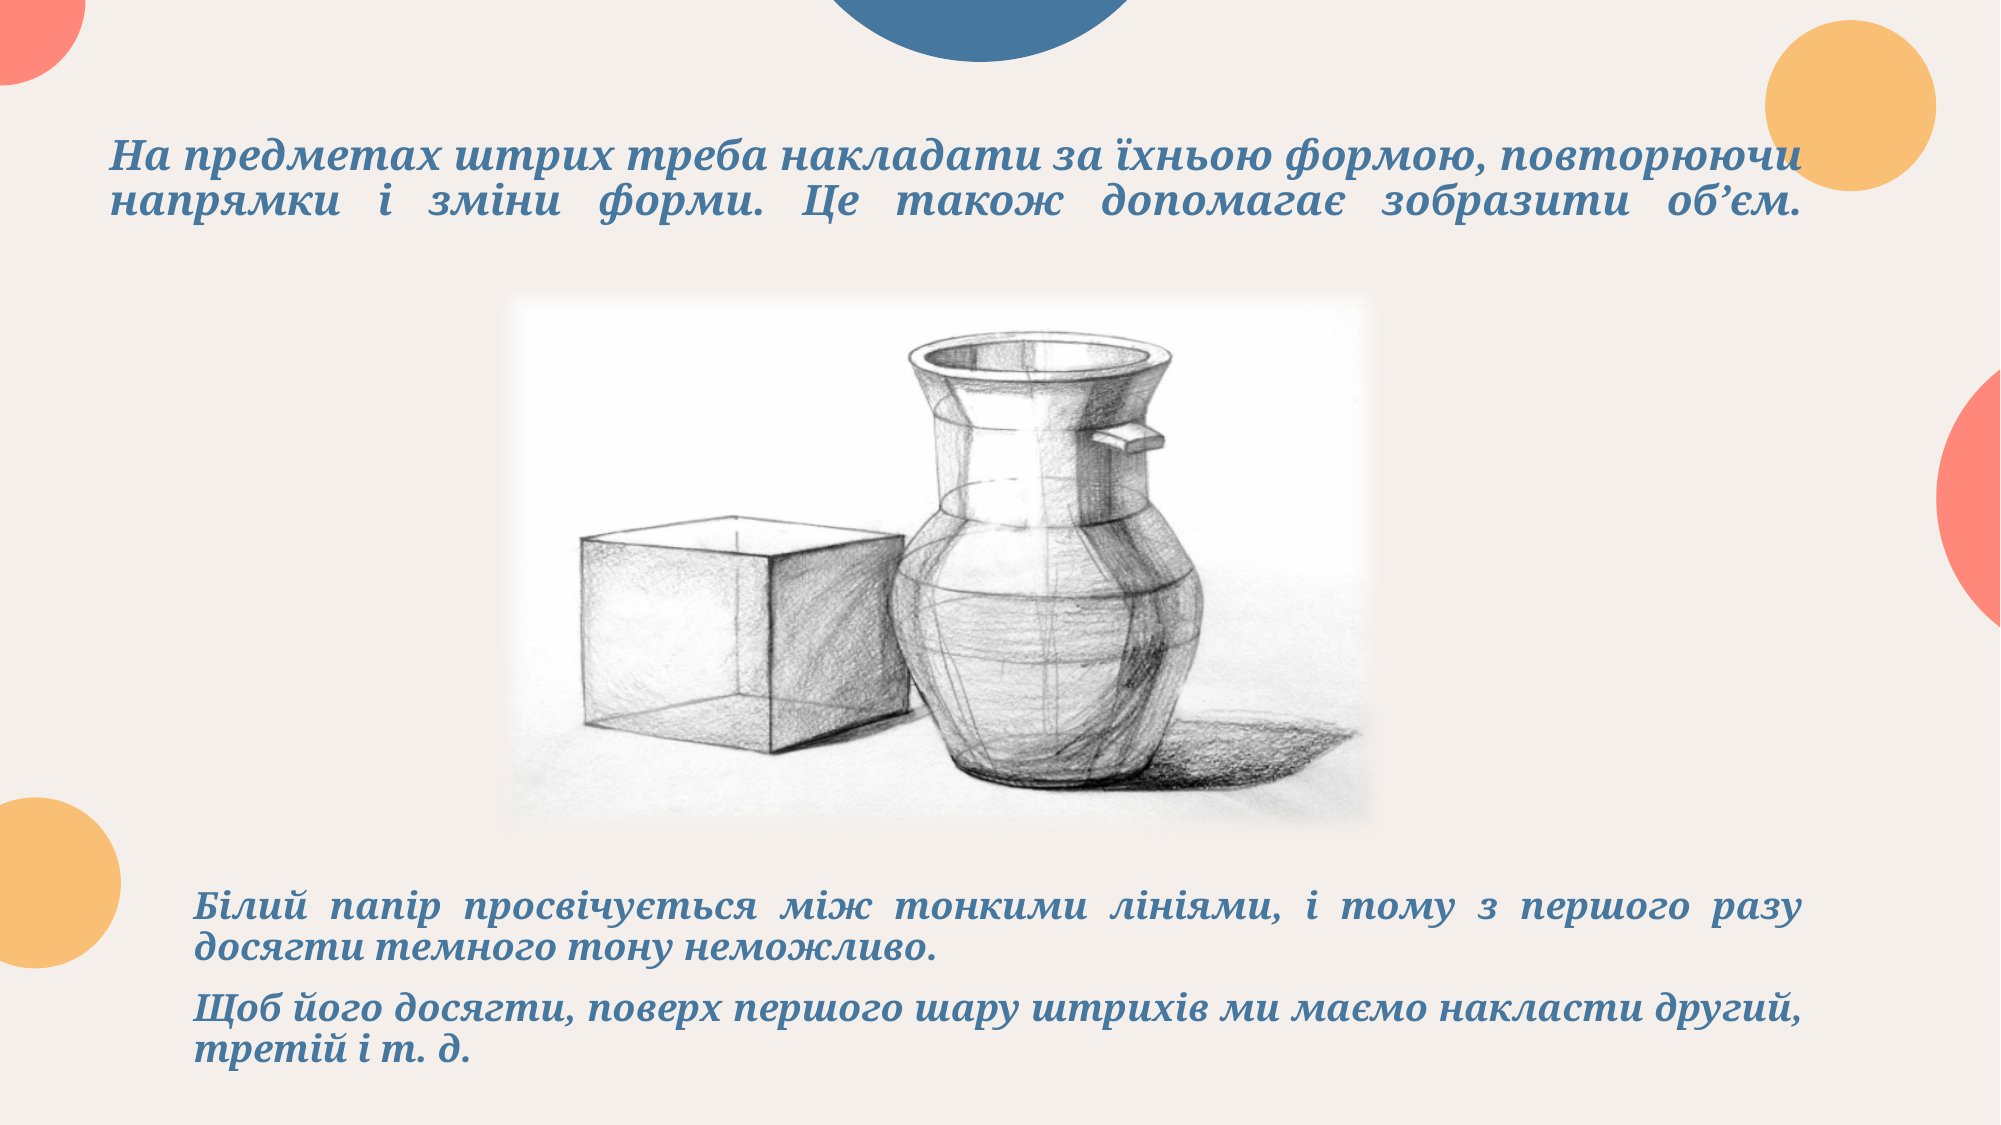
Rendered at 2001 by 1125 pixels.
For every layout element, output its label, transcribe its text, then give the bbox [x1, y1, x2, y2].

picture [494, 280, 1386, 838]
title На предметах штрих треба накладати за їхньою формою, повторюючи напрямки і зміни форми. Це також допомагає зобразити об’єм. [94, 121, 1820, 339]
list Білий папір просвічується між тонкими лініями, і тому з першого разу досягти темного тону неможливо. Щоб його досягти, поверх першого шару штрихів ми маємо накласти другий, третій і т. д. [178, 879, 1820, 1074]
